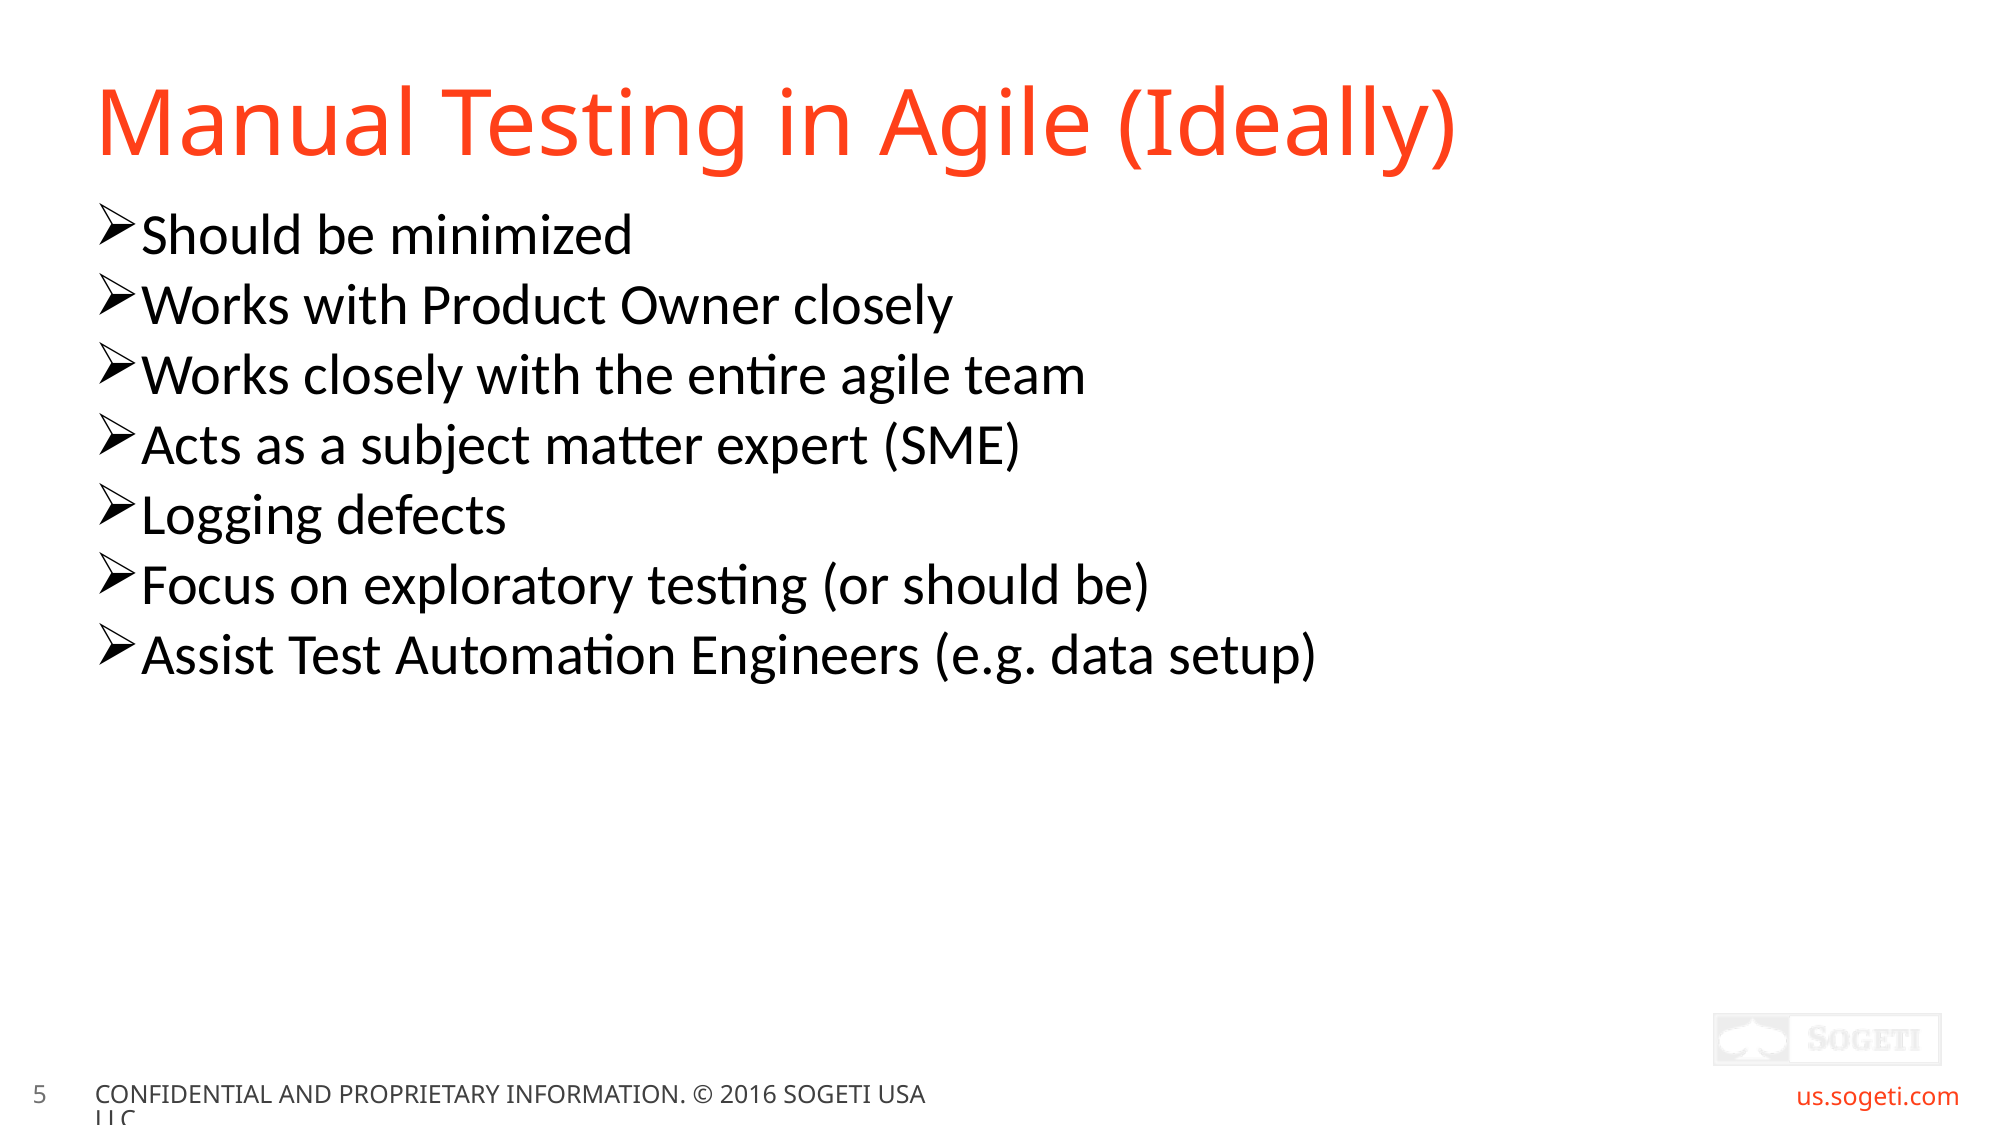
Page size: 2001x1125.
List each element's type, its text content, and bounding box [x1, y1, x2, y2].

text_box Should be minimized Works with Product Owner closely Works closely with the entire agile team Acts as a subject matter expert (SME) Logging defects Focus on exploratory testing (or should be) Assist Test Automation Engineers (e.g. data setup) [79, 188, 1680, 694]
slide_number 5 [0, 1065, 80, 1125]
title Manual Testing in Agile (Ideally) [79, 68, 1502, 168]
footer CONFIDENTIAL AND PROPRIETARY INFORMATION. © 2016 SOGETI USA LLC [80, 1065, 957, 1125]
